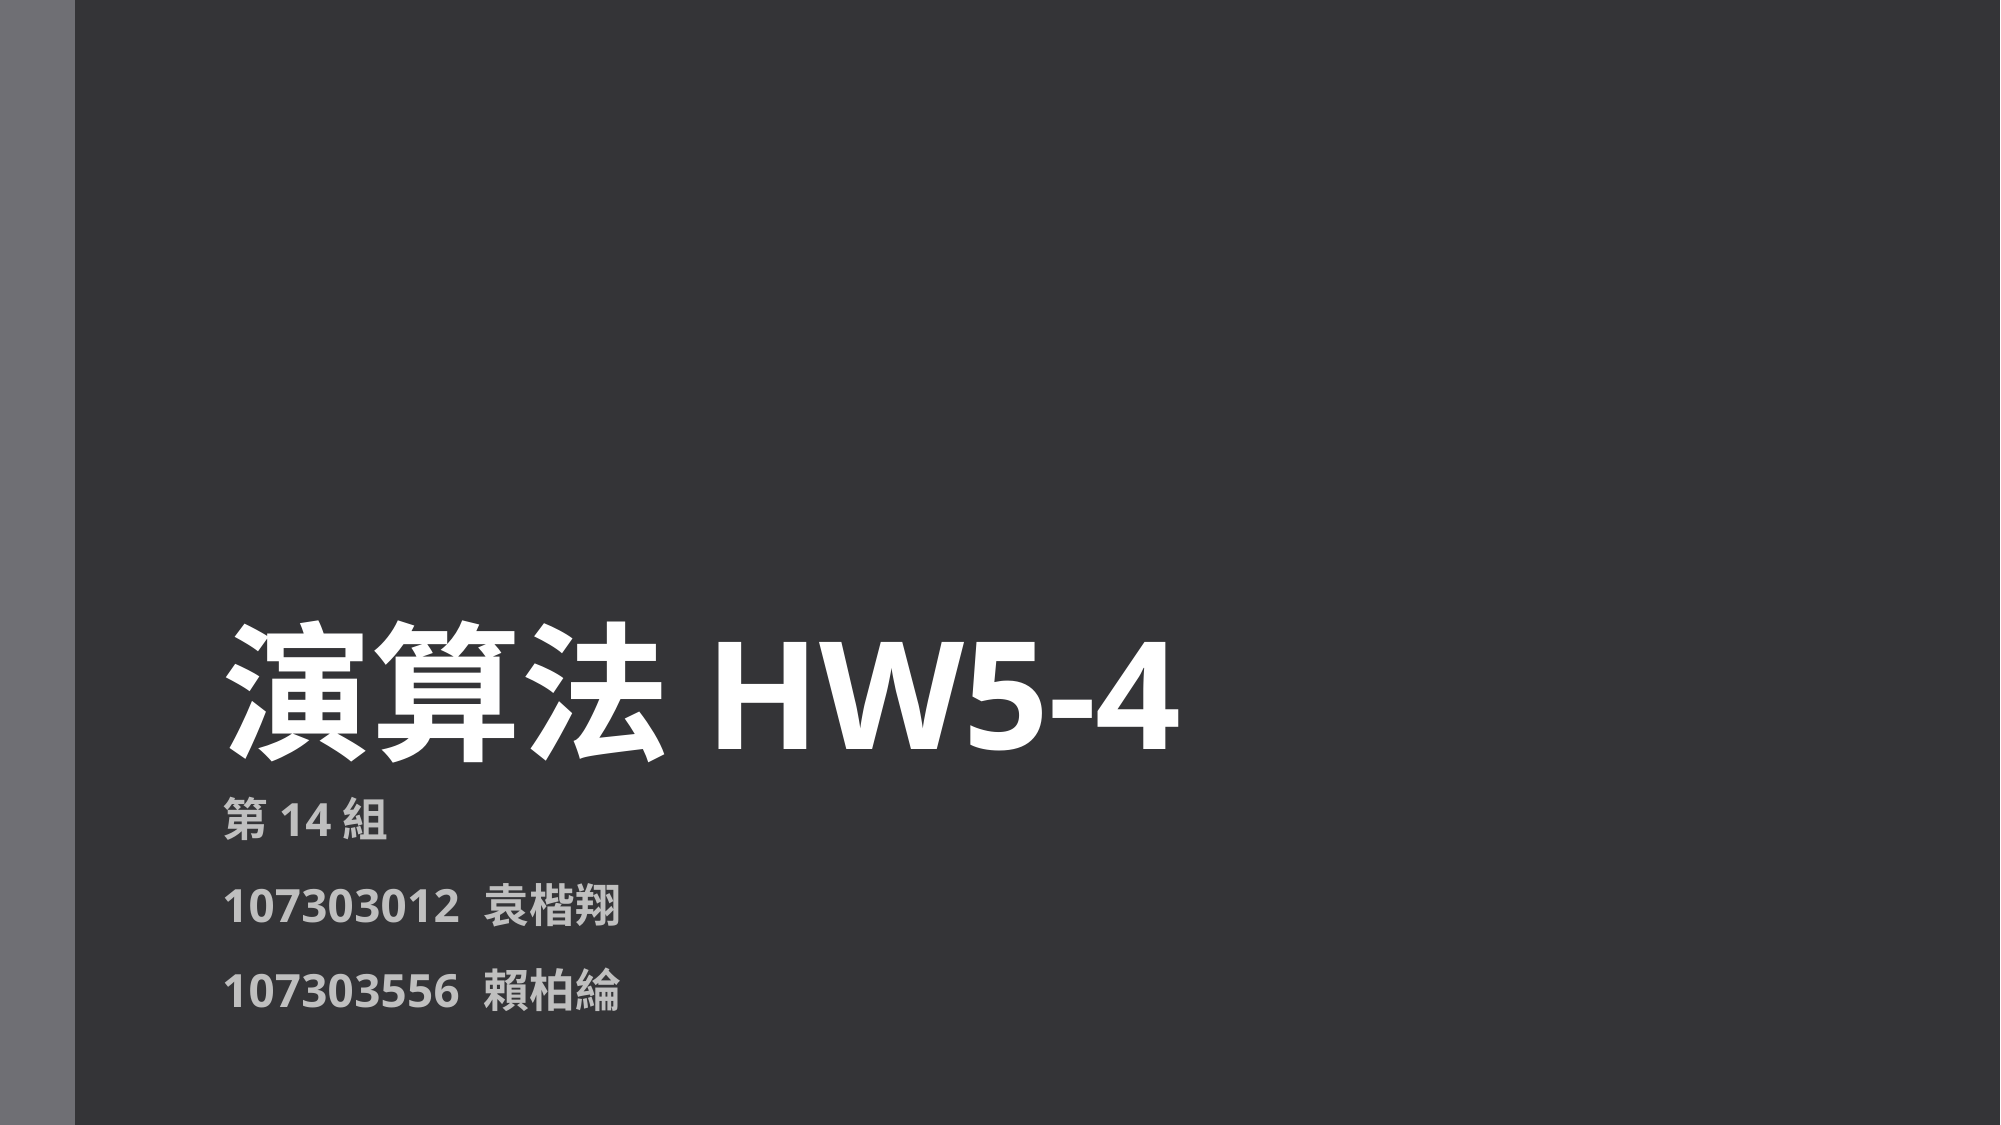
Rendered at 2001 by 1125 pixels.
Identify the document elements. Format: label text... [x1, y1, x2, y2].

subtitle 第14組 107303012 袁楷翔 107303556 賴柏綸 [206, 787, 1752, 1065]
title 演算法HW5-4 [206, 124, 1752, 787]
